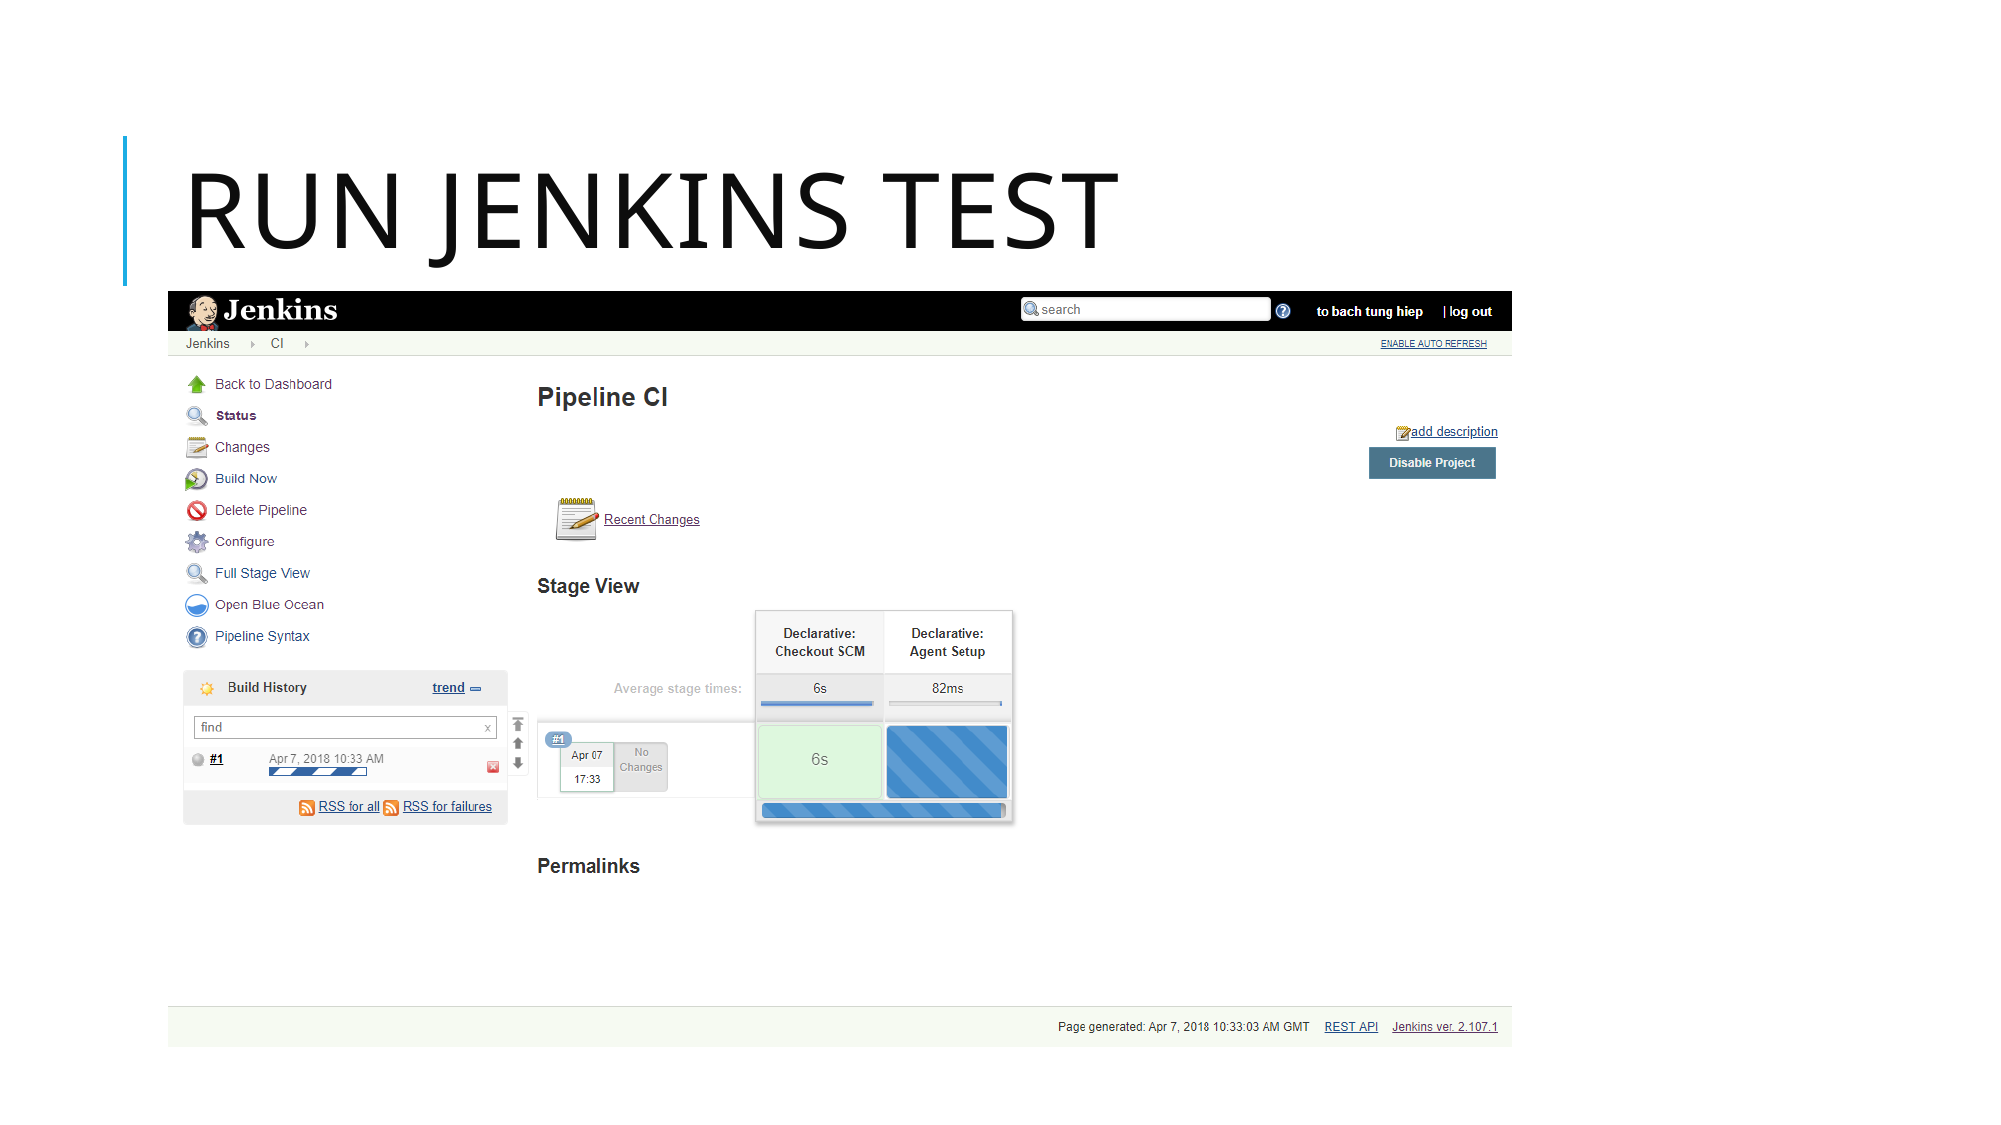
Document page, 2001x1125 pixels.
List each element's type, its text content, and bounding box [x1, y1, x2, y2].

title Run Jenkins test [168, 96, 1763, 342]
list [167, 290, 1512, 1047]
